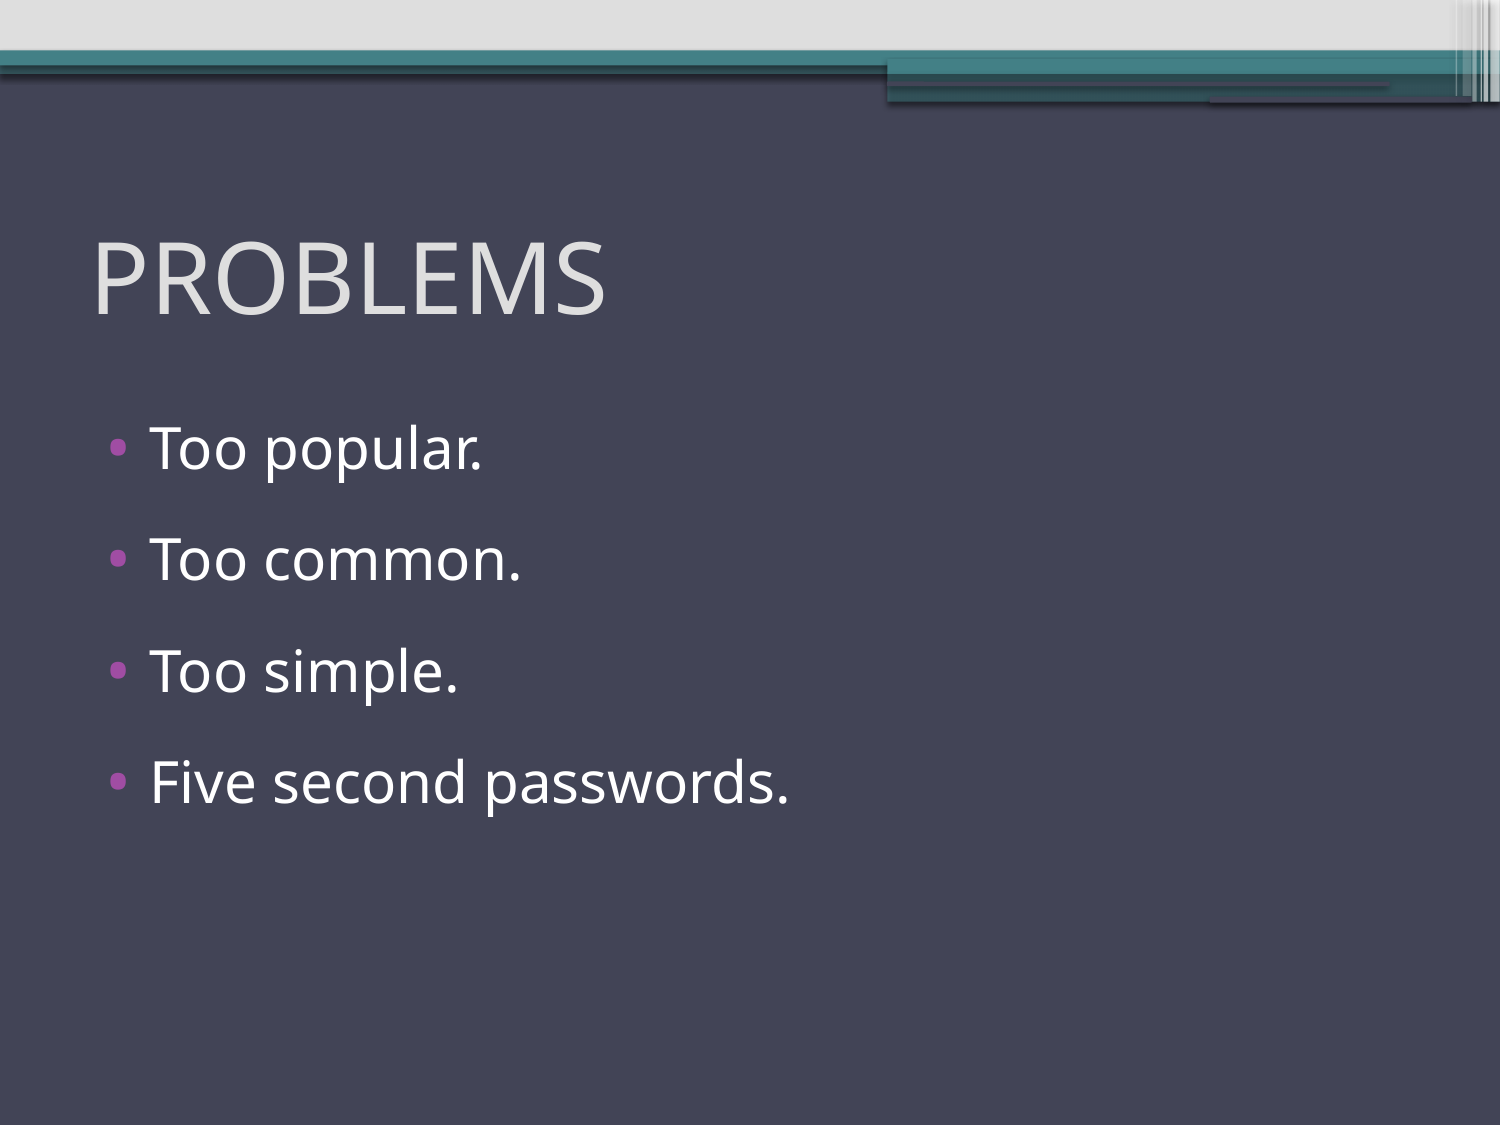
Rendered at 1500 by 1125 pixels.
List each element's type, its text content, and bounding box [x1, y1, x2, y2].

list Too popular. Too common. Too simple. Five second passwords. [75, 368, 1425, 1079]
title PROBLEMS [75, 187, 1425, 363]
